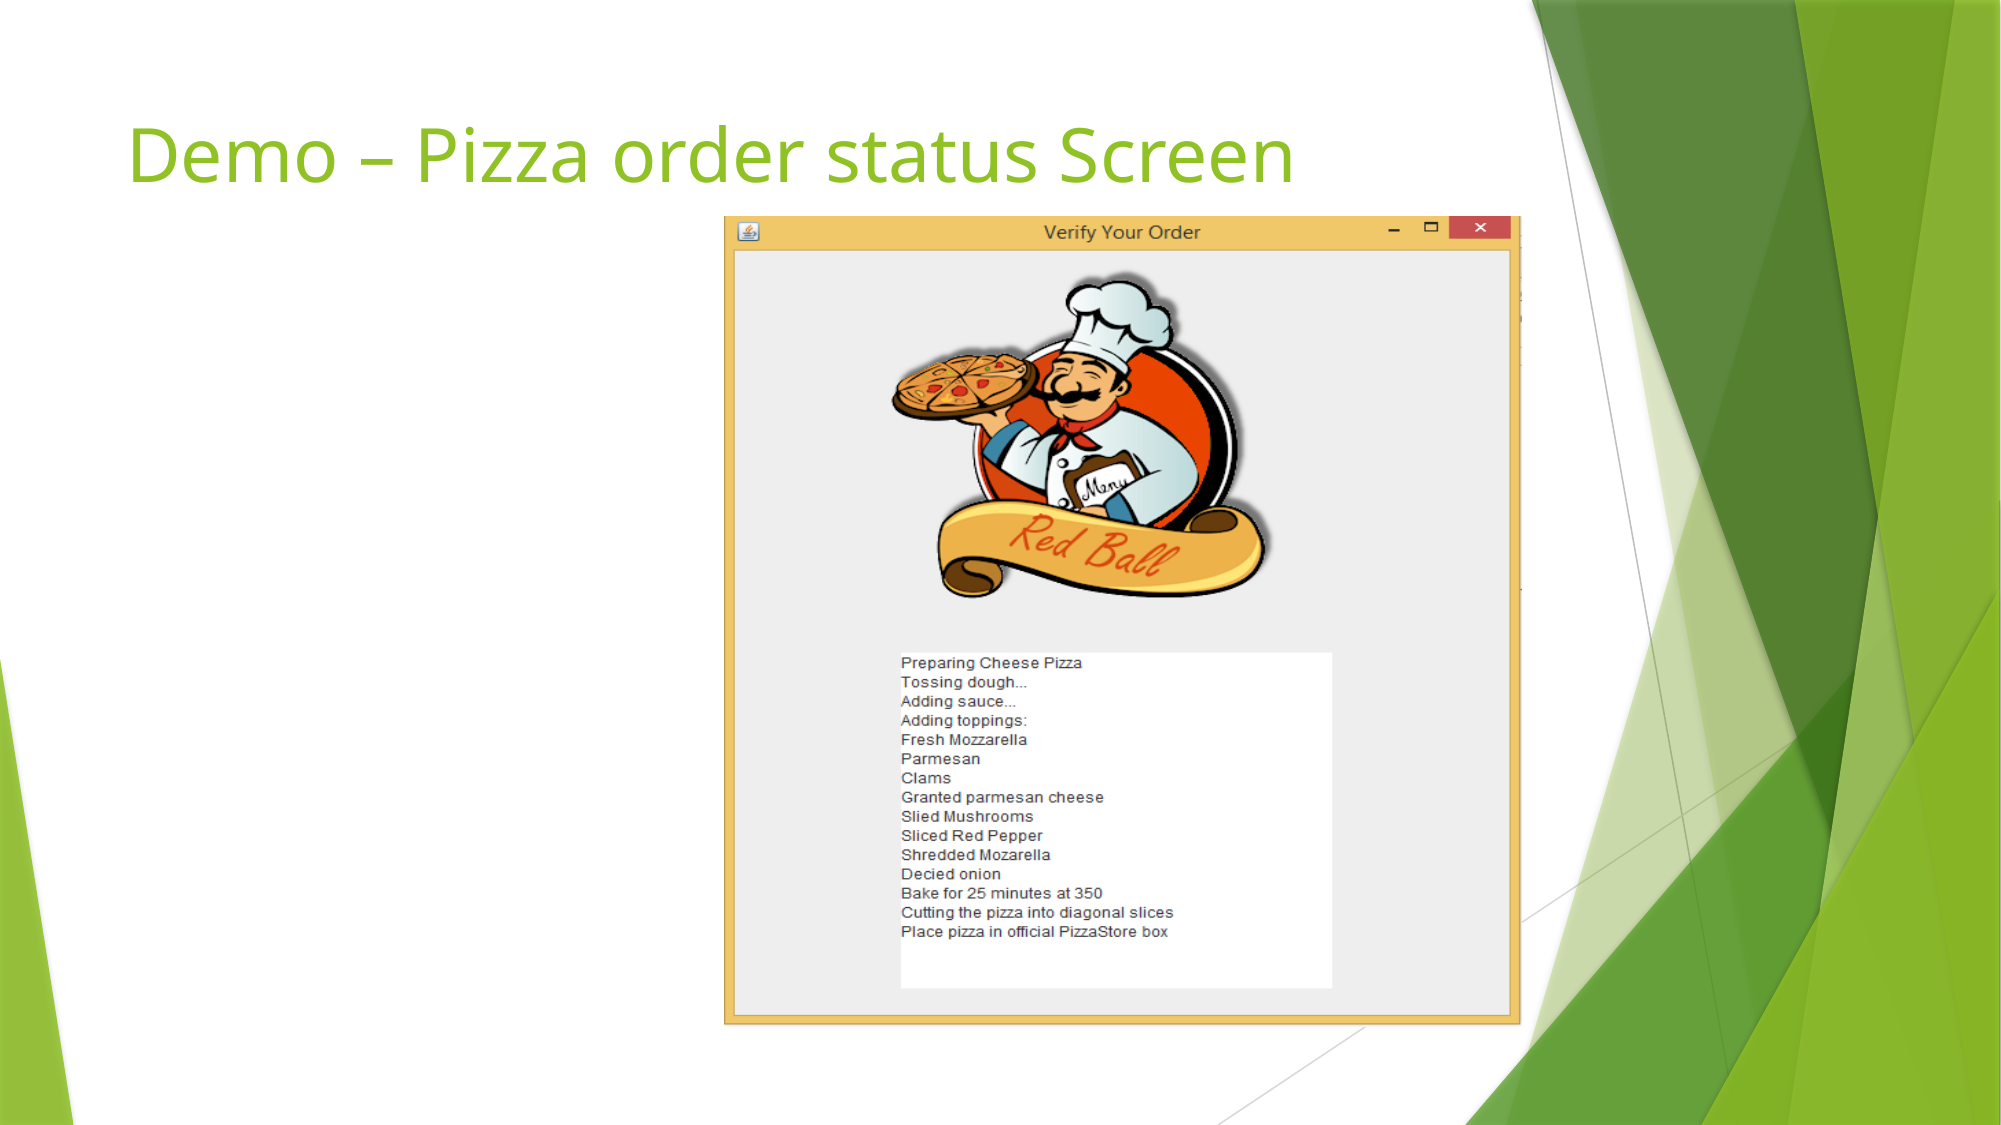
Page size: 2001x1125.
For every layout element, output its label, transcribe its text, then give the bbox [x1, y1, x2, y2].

picture [724, 215, 1522, 1028]
title Demo – Pizza order status Screen [111, 99, 1522, 317]
